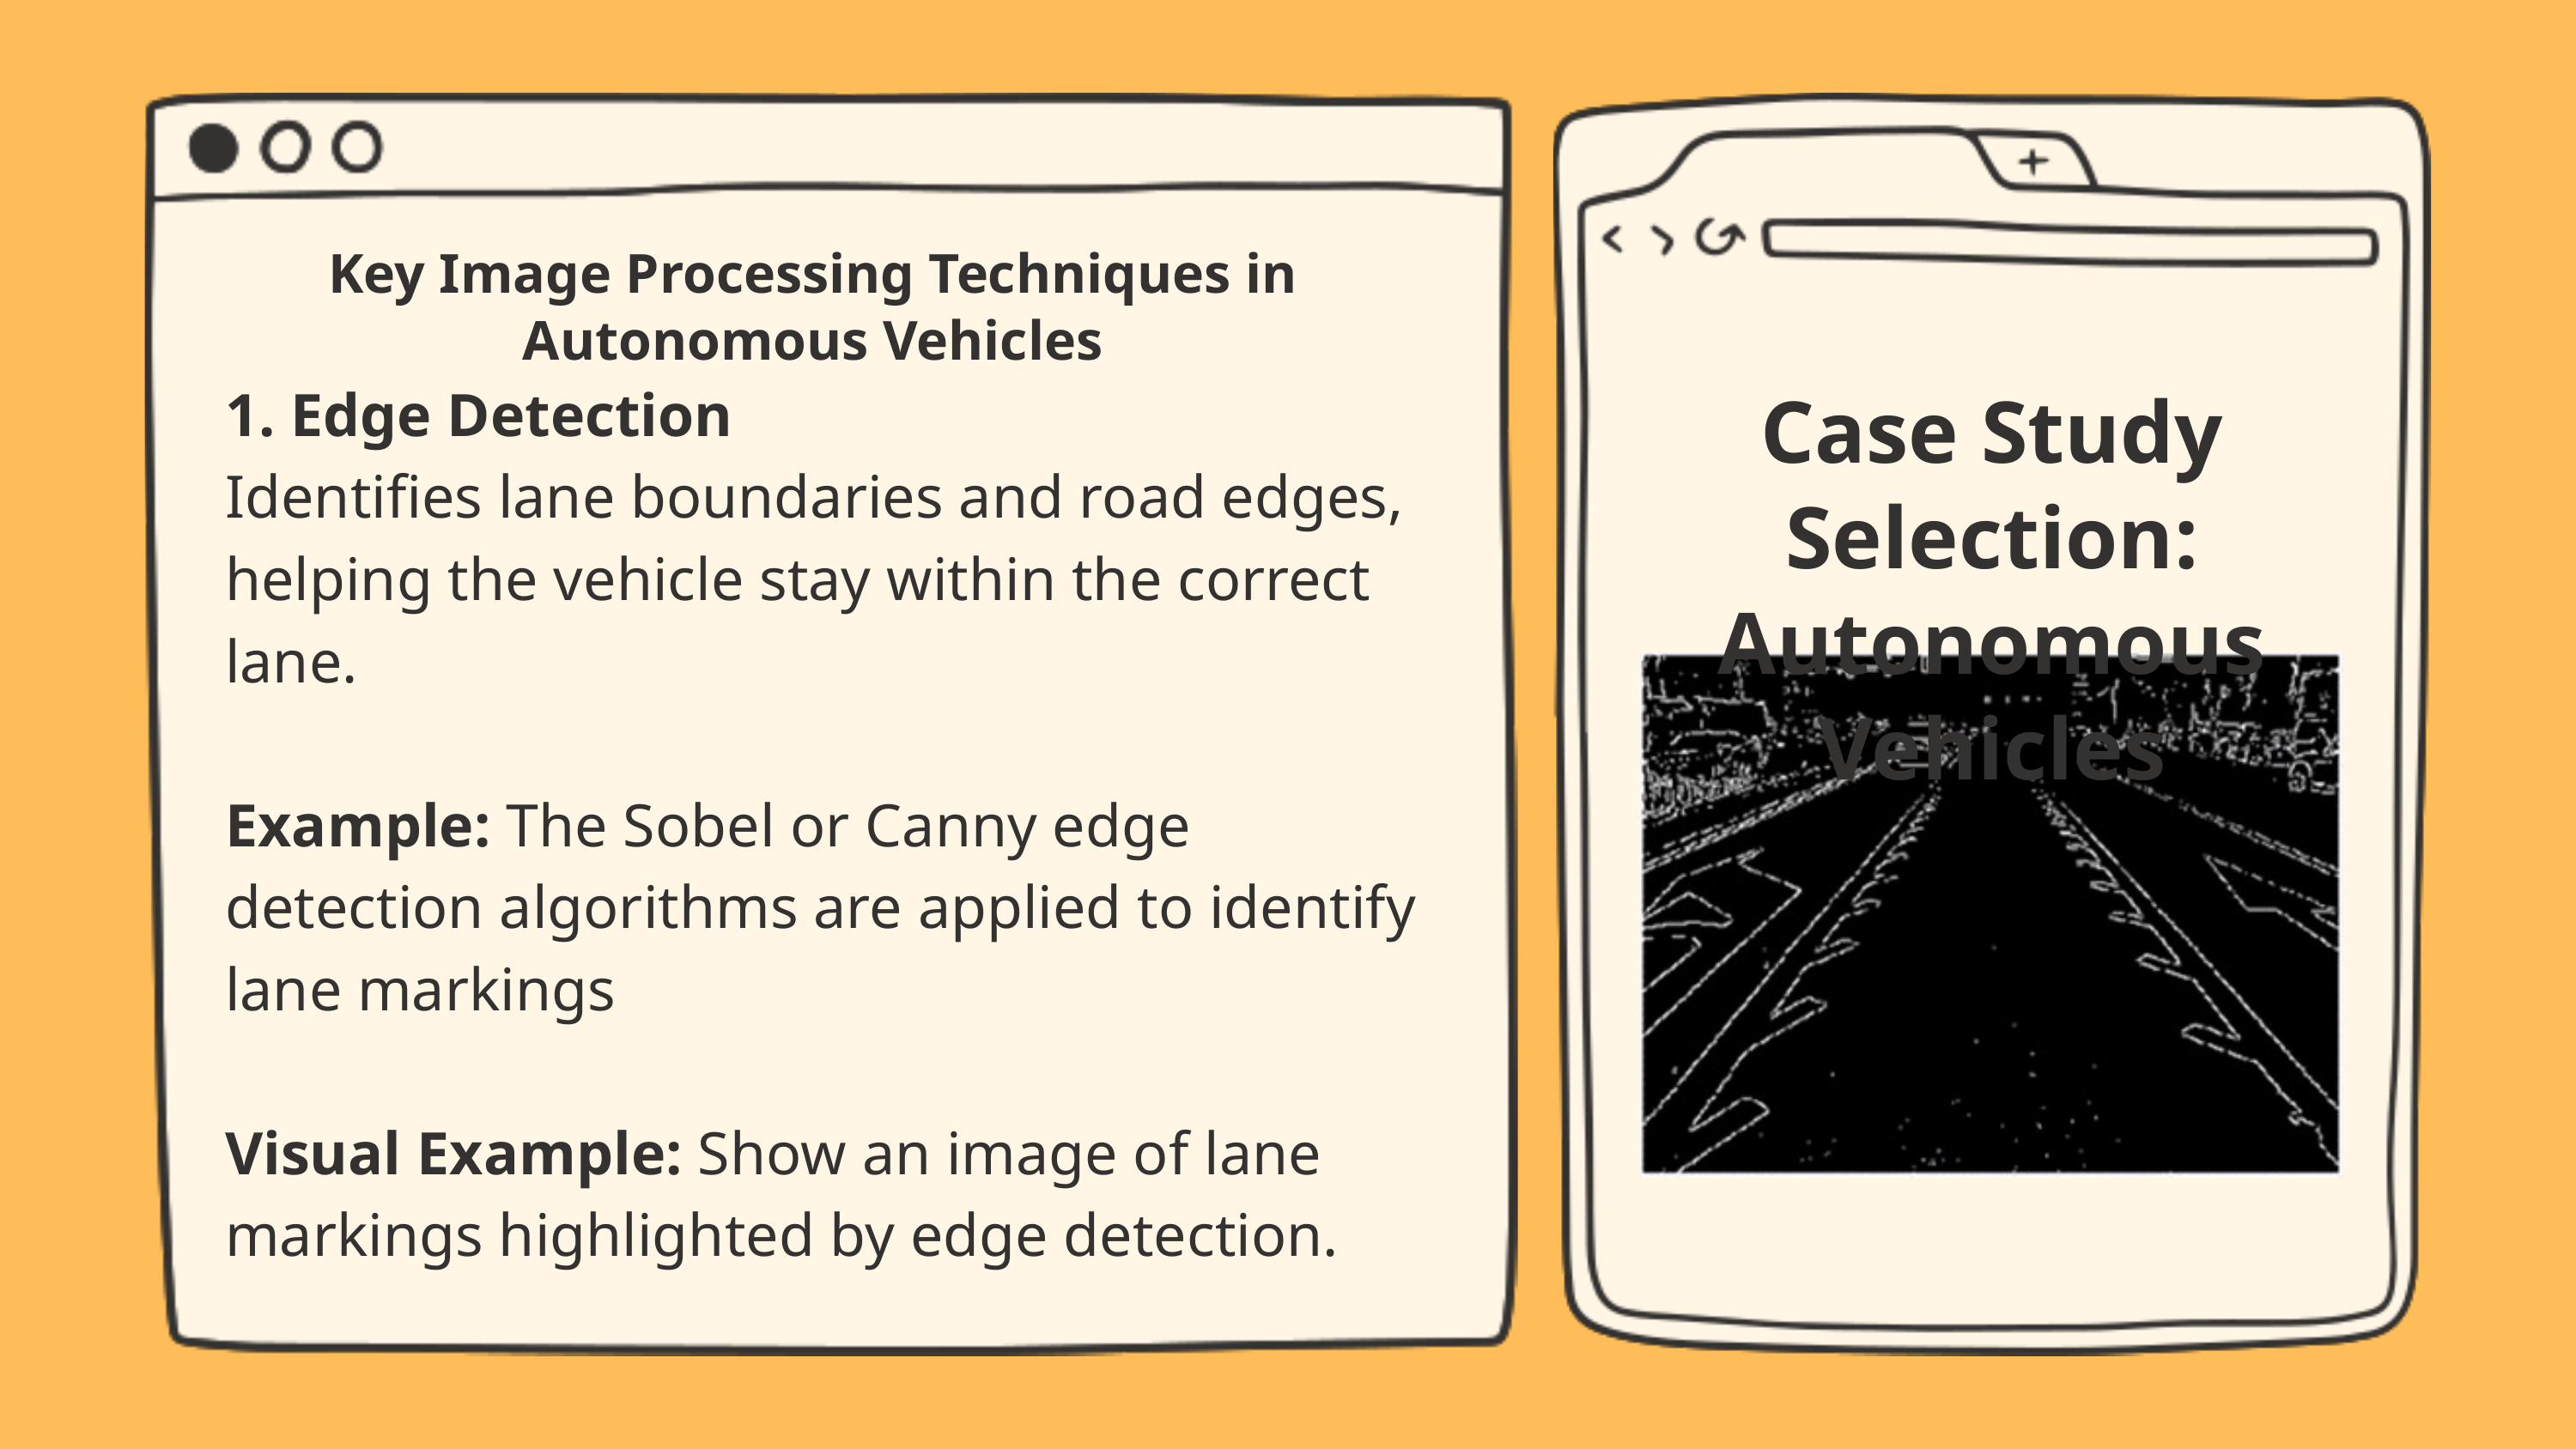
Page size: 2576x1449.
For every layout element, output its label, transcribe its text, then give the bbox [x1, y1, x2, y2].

text_box [1552, 93, 2432, 1356]
text_box 1. Edge Detection Identifies lane boundaries and road edges, helping the vehicle stay within the correct lane. Example: The Sobel or Canny edge detection algorithms are applied to identify lane markings Visual Example: Show an image of lane markings highlighted by edge detection. [225, 366, 1453, 1269]
text_box Key Image Processing Techniques in Autonomous Vehicles [173, 237, 1453, 372]
text_box [144, 93, 1518, 1356]
text_box [1640, 797, 2344, 1178]
text_box Case Study Selection: Autonomous Vehicles [1594, 373, 2391, 797]
